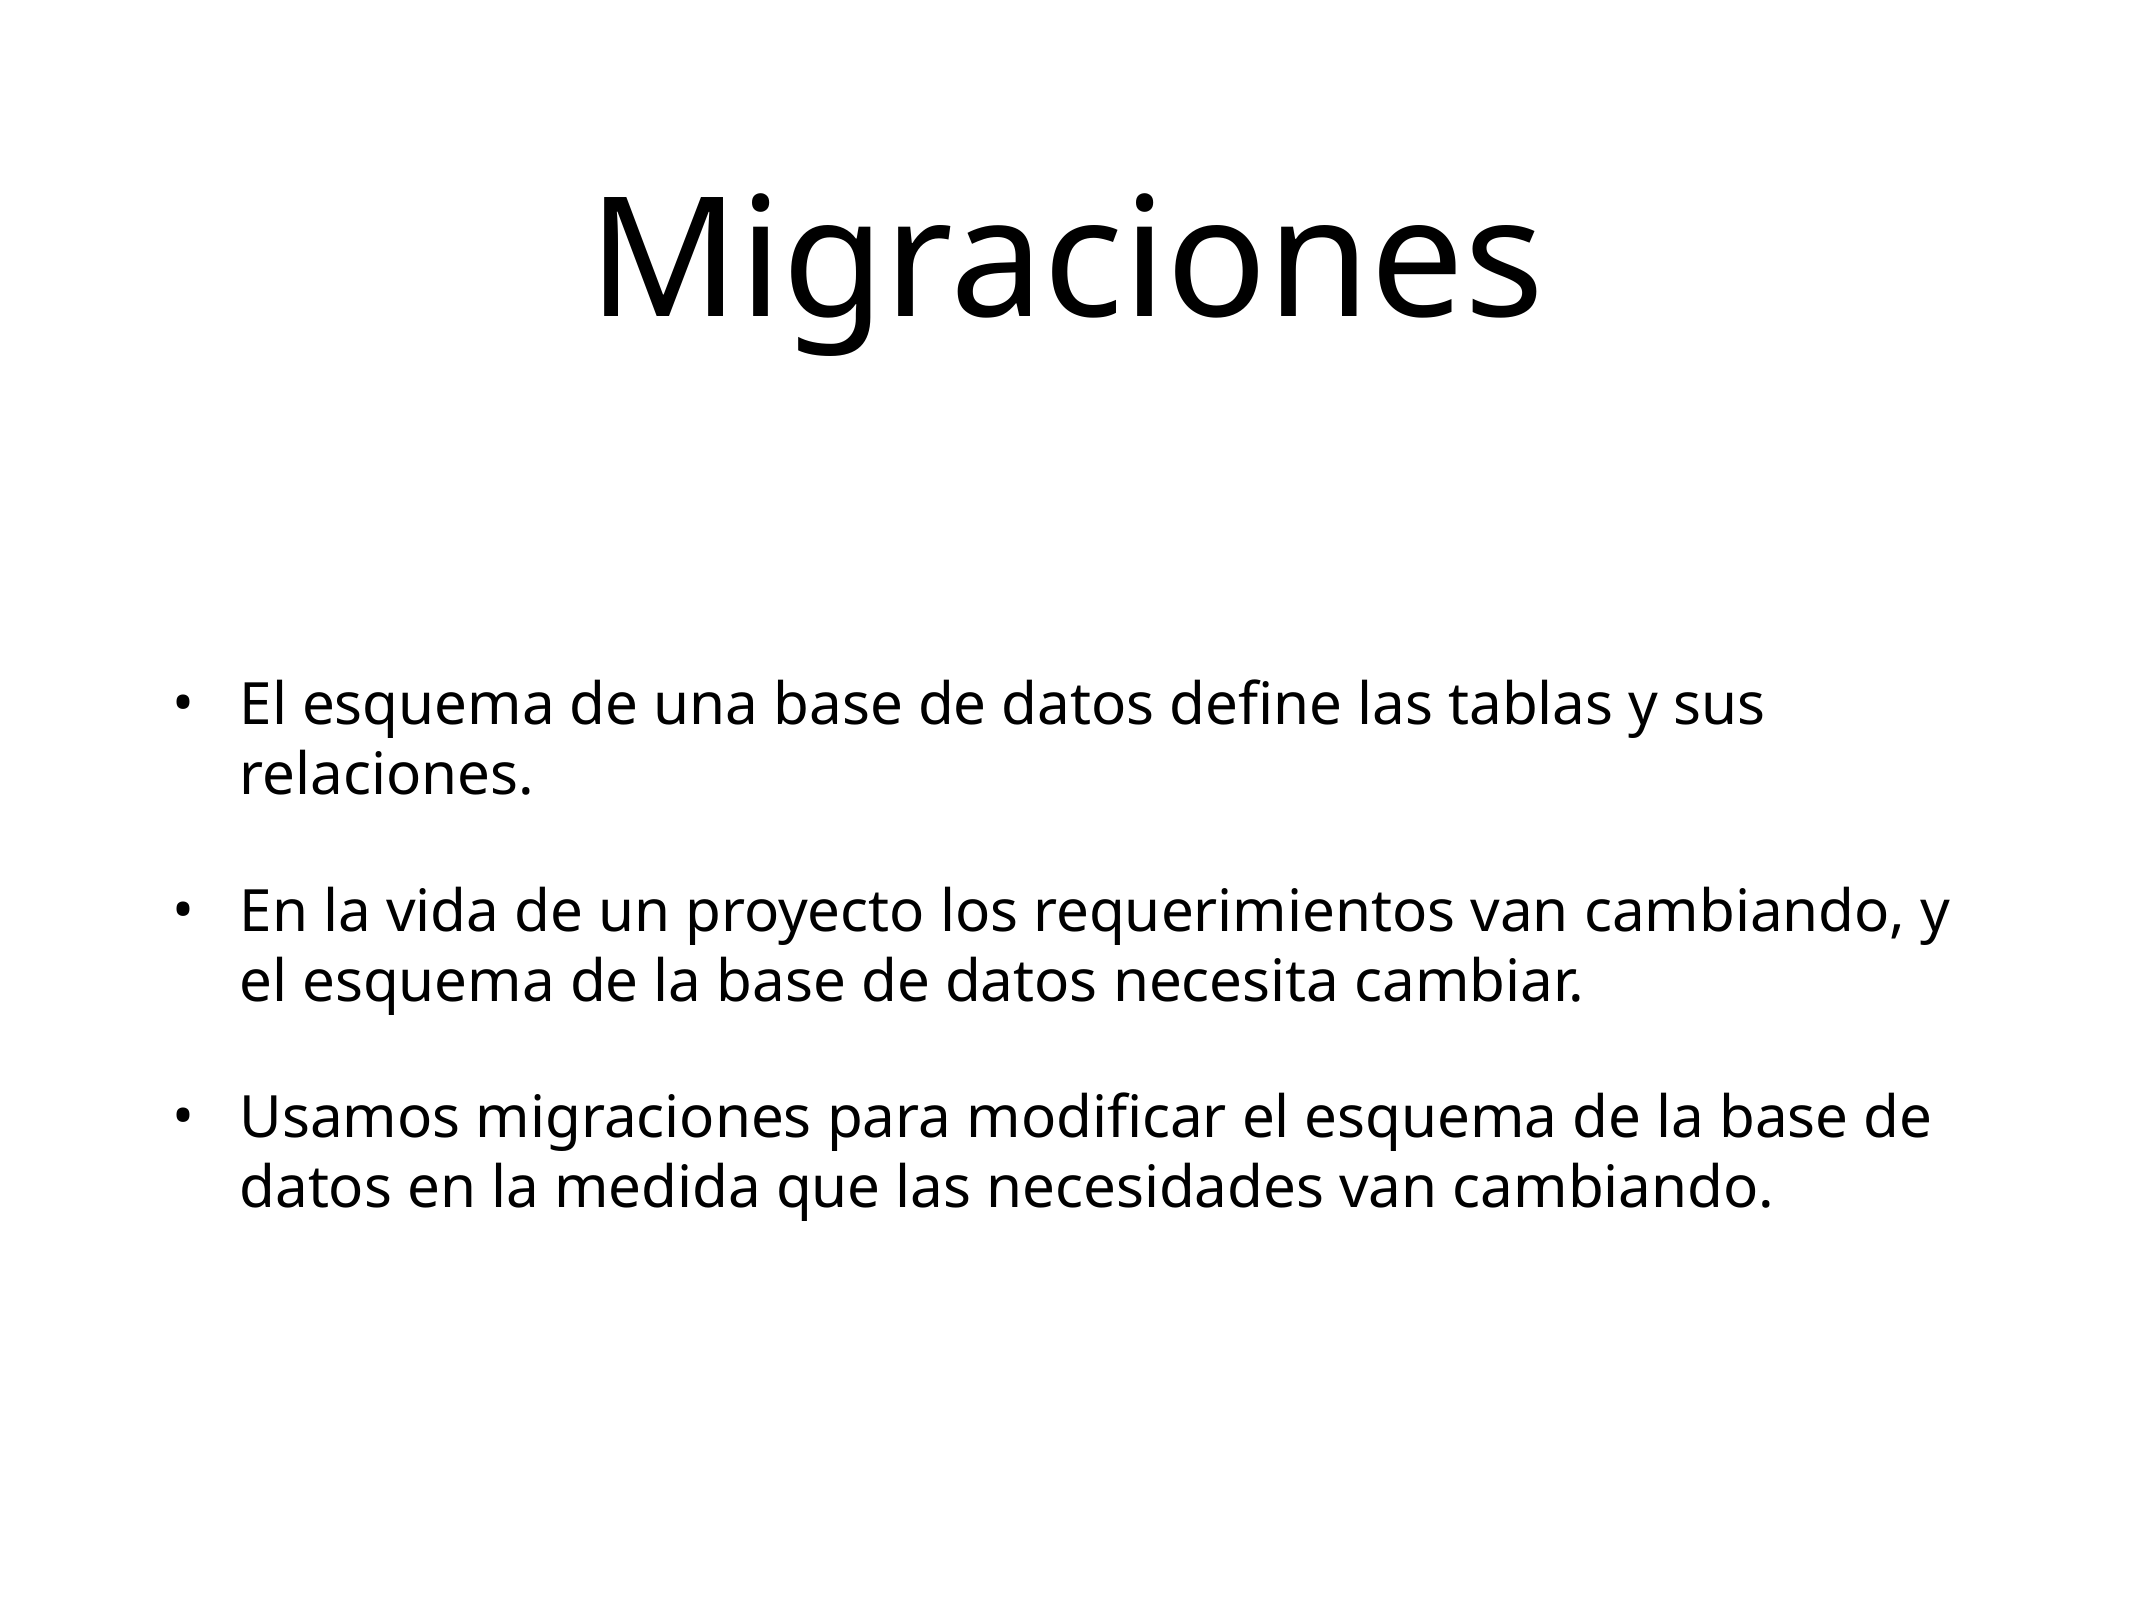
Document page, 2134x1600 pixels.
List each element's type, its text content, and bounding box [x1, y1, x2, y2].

list El esquema de una base de datos define las tablas y sus relaciones. En la vida de un proyecto los requerimientos van cambiando, y el esquema de la base de datos necesita cambiar. Usamos migraciones para modificar el esquema de la base de datos en la medida que las necesidades van cambiando. [156, 427, 1978, 1459]
title Migraciones [156, 72, 1978, 427]
